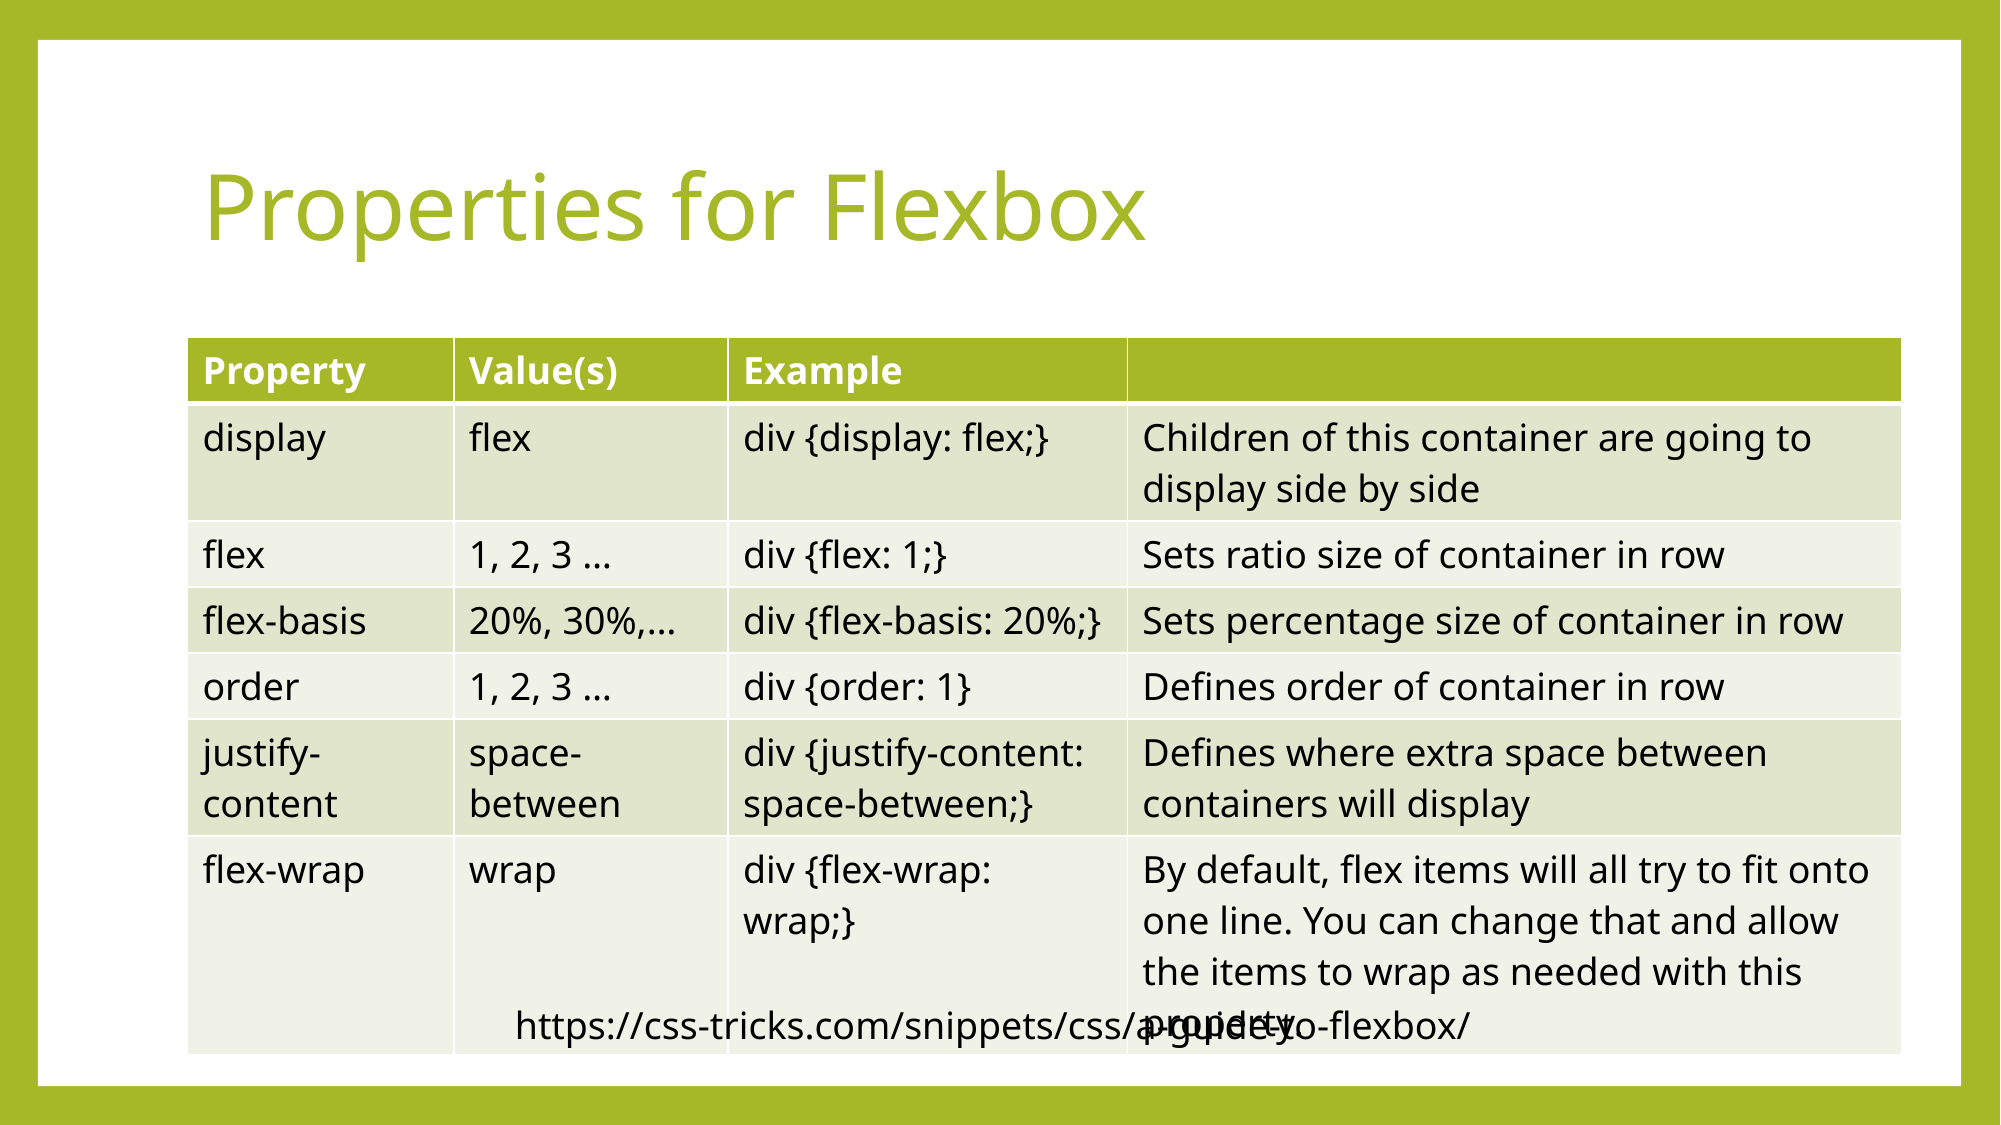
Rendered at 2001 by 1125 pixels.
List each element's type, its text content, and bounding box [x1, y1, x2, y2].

table_cell display [188, 406, 453, 520]
table_cell div {justify-content: space-between;} [729, 720, 1127, 835]
table_cell div {display: flex;} [729, 406, 1127, 520]
title Properties for Flexbox [187, 99, 1808, 323]
table_cell div {flex: 1;} [729, 522, 1127, 586]
table_cell Children of this container are going to display side by side [1128, 406, 1901, 520]
table_cell div {flex-basis: 20%;} [729, 588, 1127, 652]
table_cell div {order: 1} [729, 654, 1127, 718]
table_header Property [188, 338, 453, 401]
table_cell order [188, 654, 453, 718]
table_cell wrap [455, 837, 727, 1054]
table_cell flex-wrap [188, 837, 453, 1054]
table_cell By default, flex items will all try to fit onto one line. You can change that and allow the items to wrap as needed with this property. [1128, 837, 1901, 1054]
table_cell justify-content [188, 720, 453, 835]
table_cell 1, 2, 3 … [455, 522, 727, 586]
table_cell flex-basis [188, 588, 453, 652]
table_cell 20%, 30%,… [455, 588, 727, 652]
table_cell flex [188, 522, 453, 586]
table_header [1128, 338, 1901, 401]
text_box https://css-tricks.com/snippets/css/a-guide-to-flexbox/ [500, 994, 1500, 1055]
table_cell Defines where extra space between containers will display [1128, 720, 1901, 835]
table_cell space-between [455, 720, 727, 835]
table_header Value(s) [455, 338, 727, 401]
table_cell flex [455, 406, 727, 520]
table_header Example [729, 338, 1127, 401]
table_cell 1, 2, 3 … [455, 654, 727, 718]
table_cell div {flex-wrap: wrap;} [729, 837, 1127, 994]
table_cell Defines order of container in row [1128, 654, 1901, 718]
table_cell Sets ratio size of container in row [1128, 522, 1901, 586]
table_cell Sets percentage size of container in row [1128, 588, 1901, 652]
